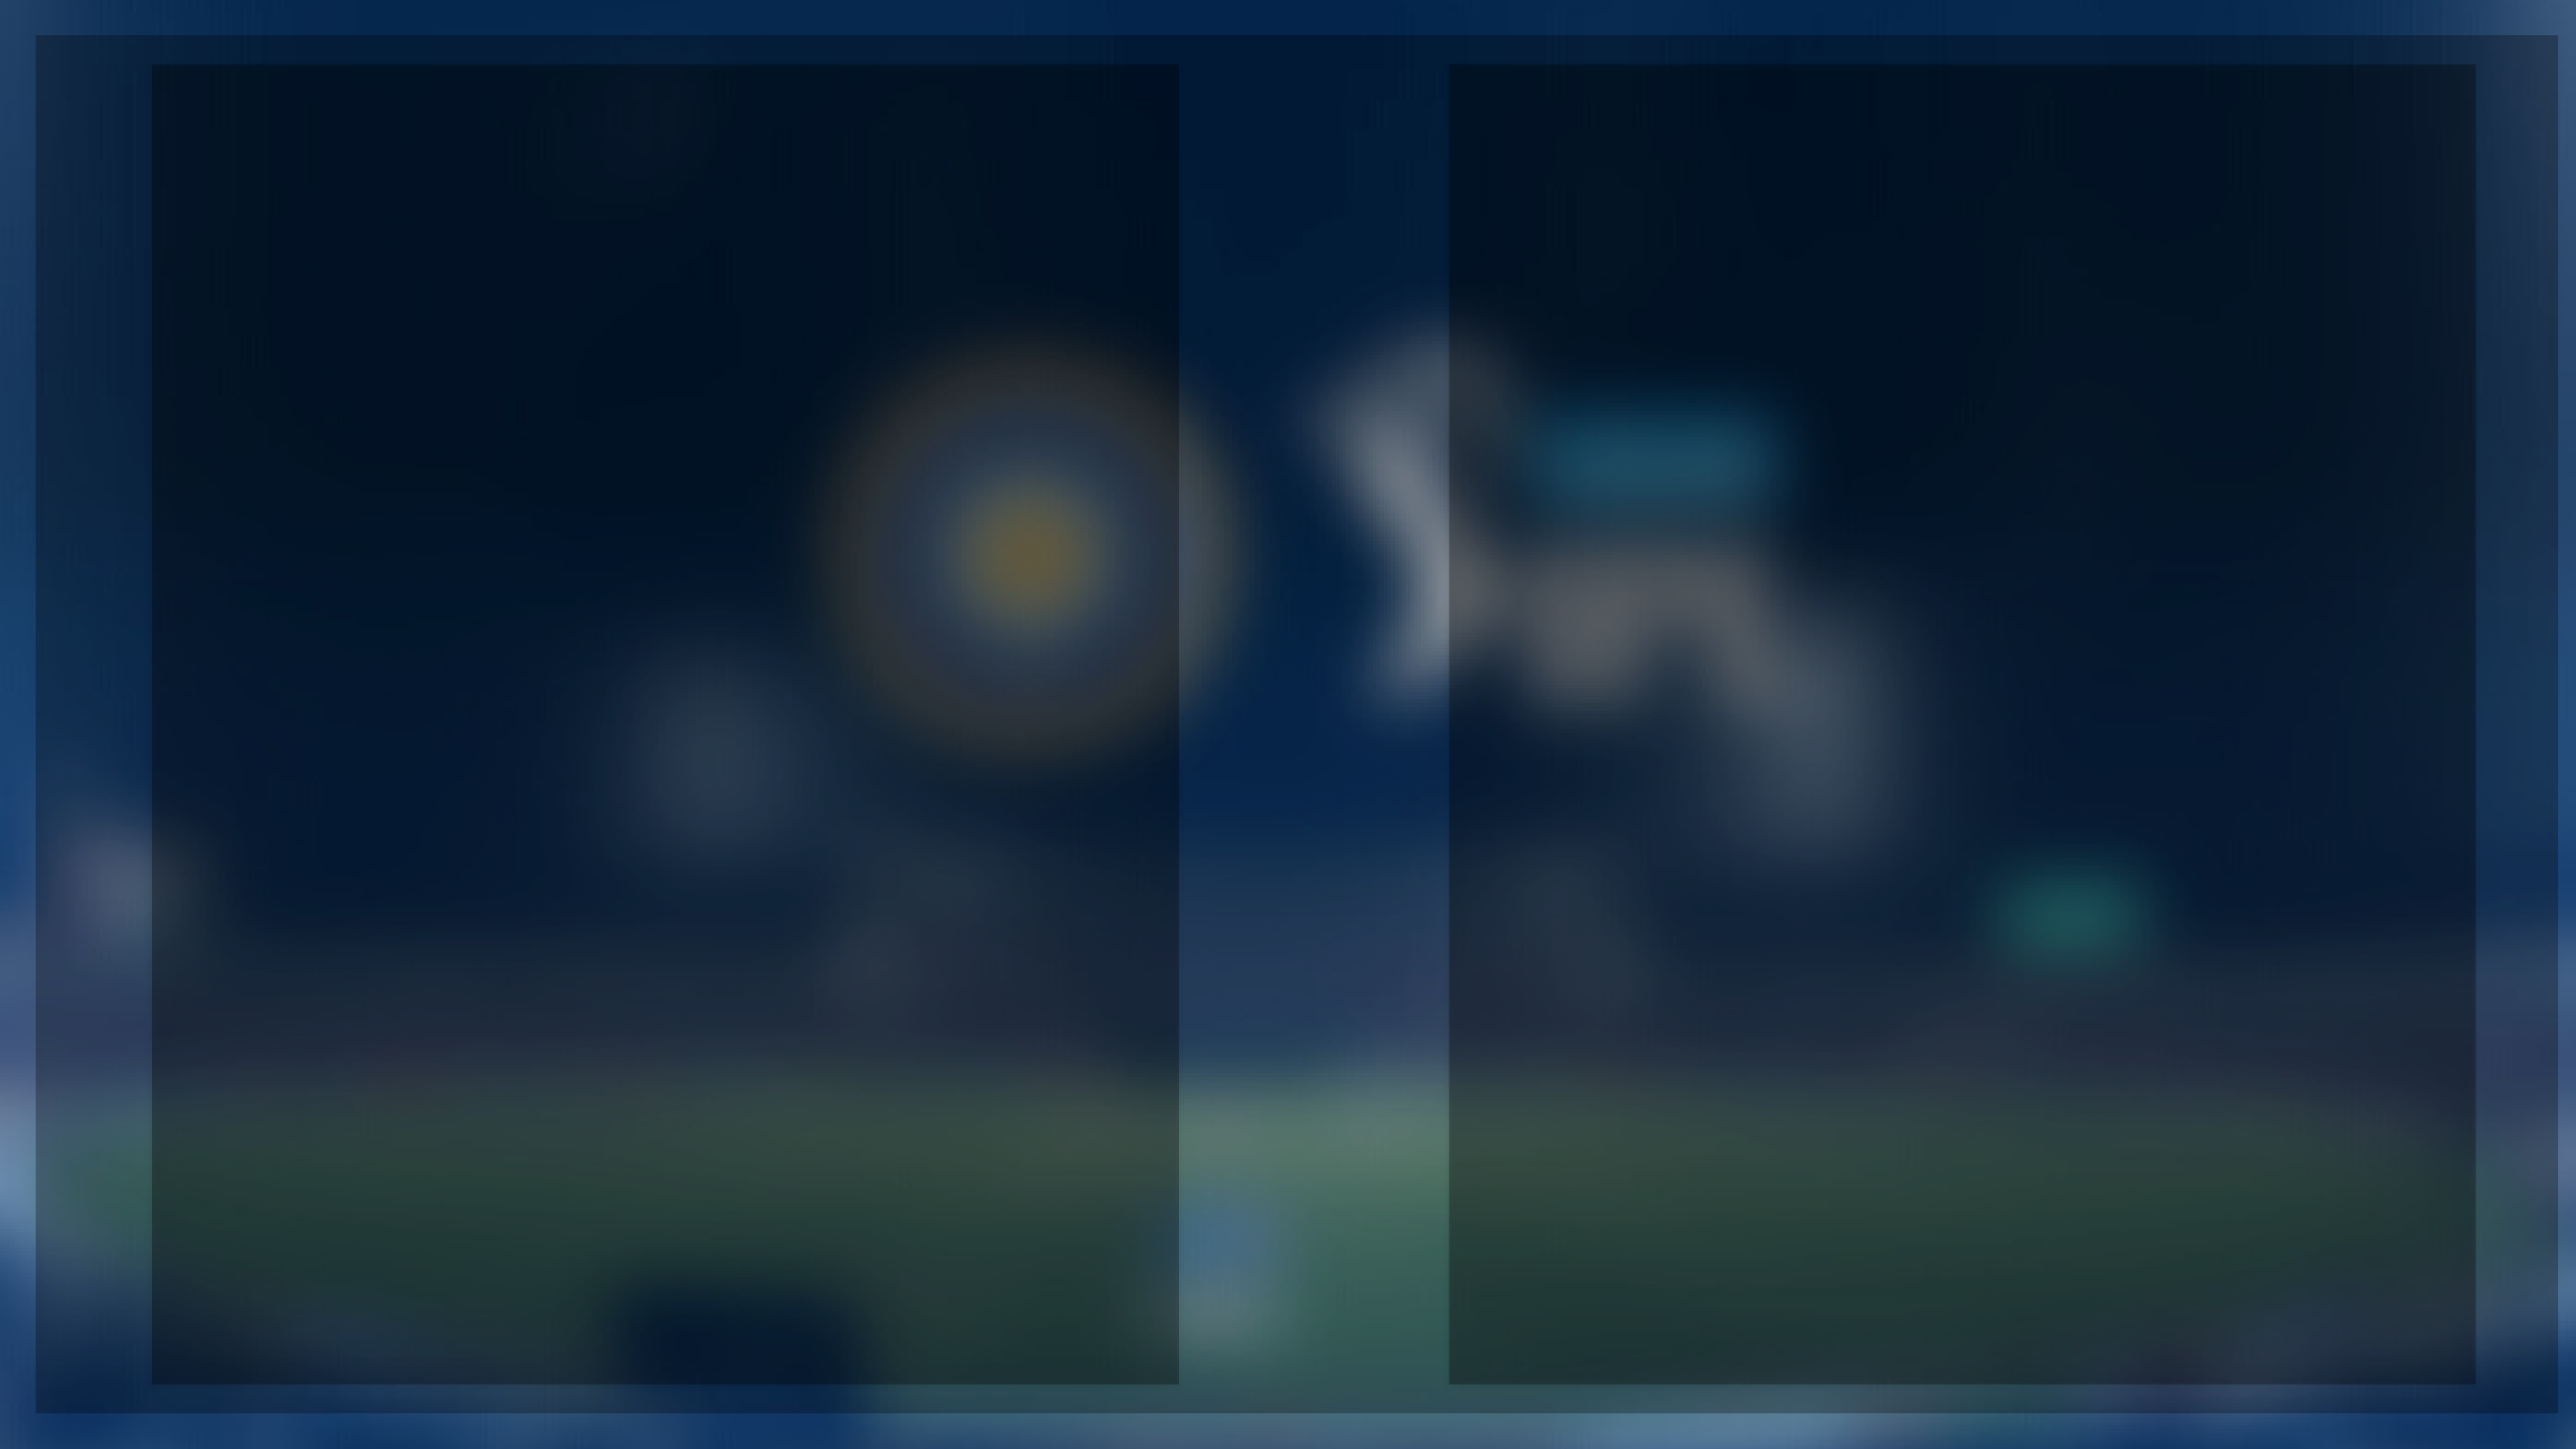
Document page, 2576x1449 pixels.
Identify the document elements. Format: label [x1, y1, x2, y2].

picture [0, 0, 2576, 1449]
text_box [151, 64, 1180, 1385]
text_box [1449, 64, 2476, 1385]
text_box [35, 34, 2559, 1414]
